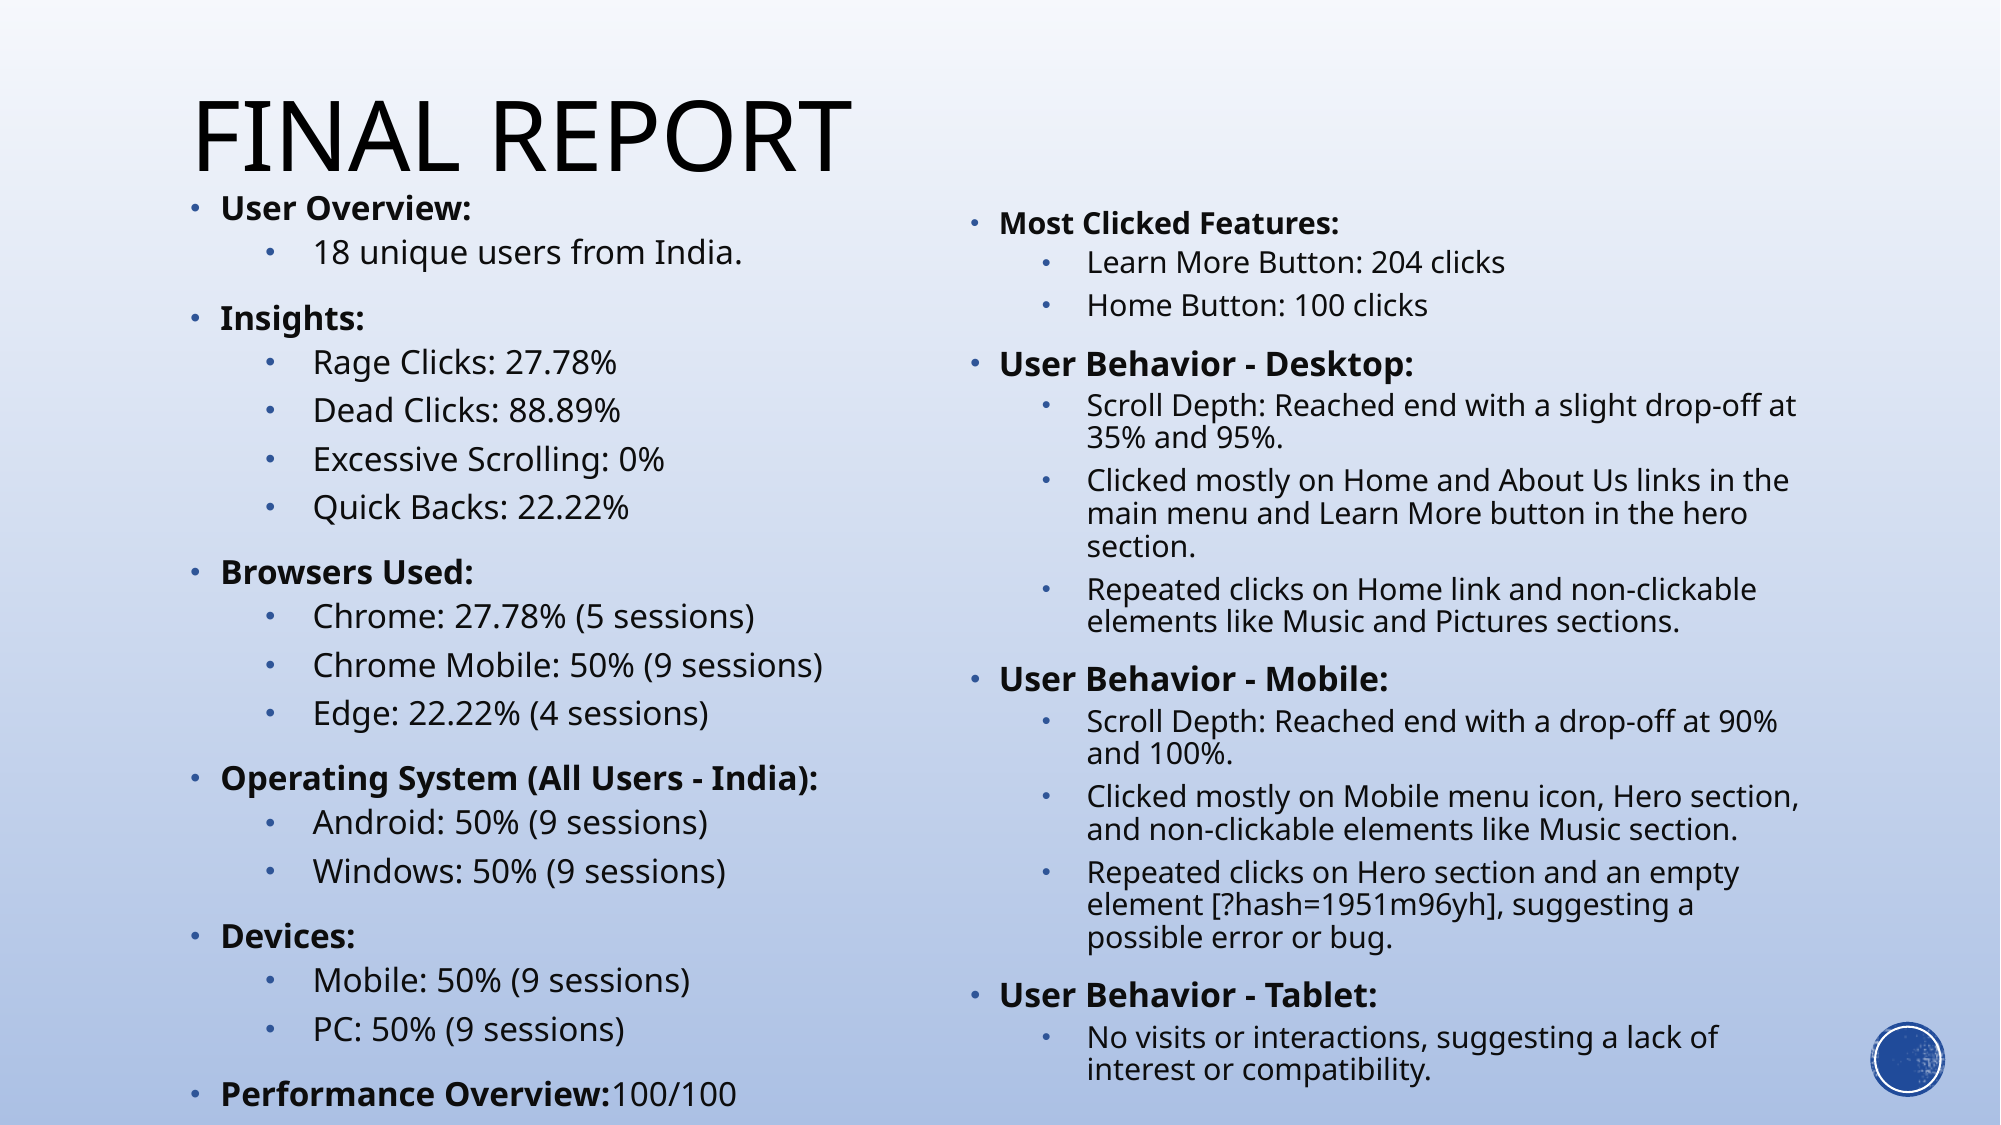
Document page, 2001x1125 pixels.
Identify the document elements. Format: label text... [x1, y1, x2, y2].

title Final Report [175, 79, 1826, 201]
list User Overview: 18 unique users from India. Insights: Rage Clicks: 27.78% Dead Clicks: 88.89% Excessive Scrolling: 0% Quick Backs: 22.22% Browsers Used: Chrome: 27.78% (5 sessions) Chrome Mobile: 50% (9 sessions) Edge: 22.22% (4 sessions) Operating System (All Users - India): Android: 50% (9 sessions) Windows: 50% (9 sessions) Devices: Mobile: 50% (9 sessions) PC: 50% (9 sessions) Performance Overview:100/100 [175, 184, 956, 1125]
list Most Clicked Features: Learn More Button: 204 clicks Home Button: 100 clicks User Behavior - Desktop: Scroll Depth: Reached end with a slight drop-off at 35% and 95%. Clicked mostly on Home and About Us links in the main menu and Learn More button in the hero section. Repeated clicks on Home link and non-clickable elements like Music and Pictures sections. User Behavior - Mobile: Scroll Depth: Reached end with a drop-off at 90% and 100%. Clicked mostly on Mobile menu icon, Hero section, and non-clickable elements like Music section. Repeated clicks on Hero section and an empty element [?hash=1951m96yh], suggesting a possible error or bug. User Behavior - Tablet: No visits or interactions, suggesting a lack of interest or compatibility. [955, 200, 1824, 1125]
